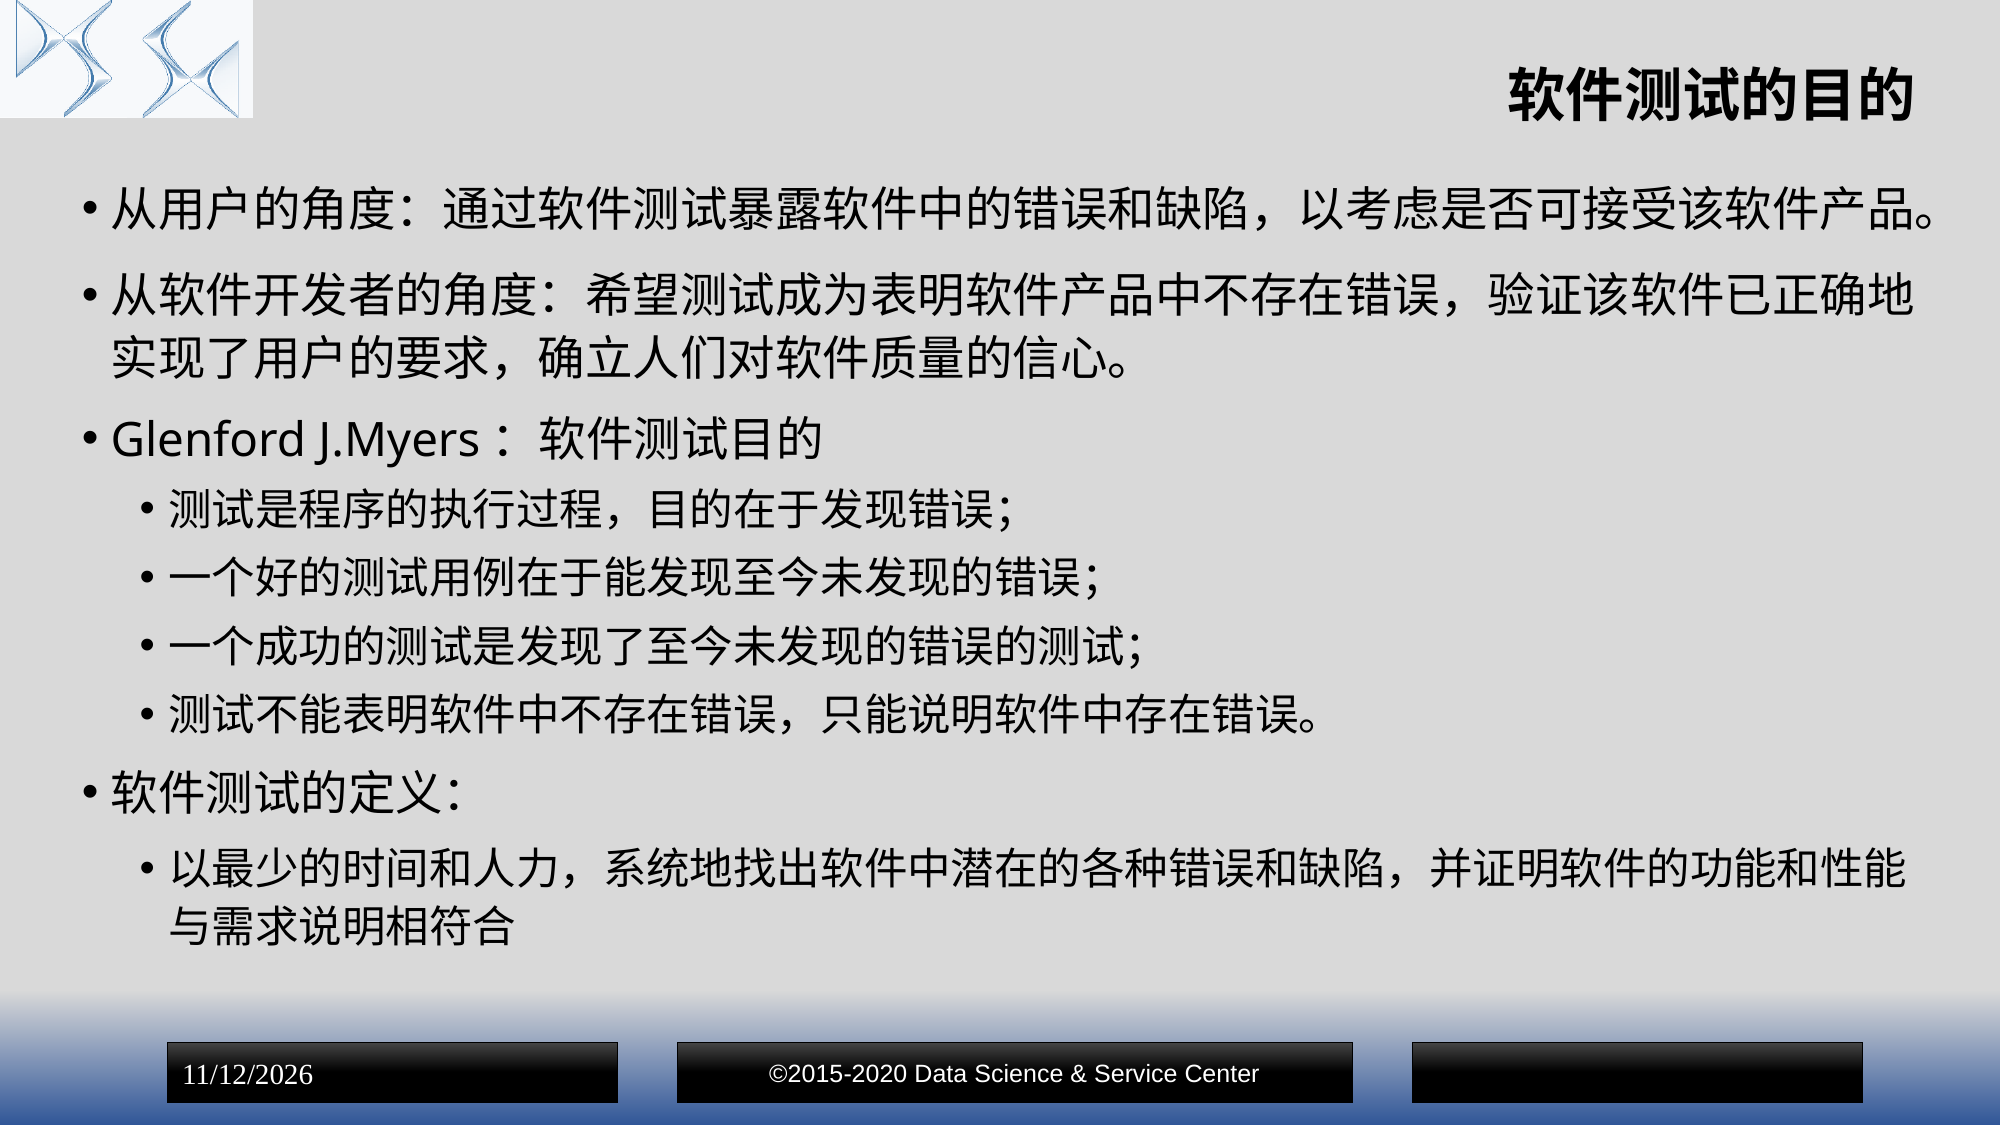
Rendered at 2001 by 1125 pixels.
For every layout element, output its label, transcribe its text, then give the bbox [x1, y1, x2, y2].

title 软件测试的目的 [164, 45, 1931, 151]
list 从用户的角度：通过软件测试暴露软件中的错误和缺陷，以考虑是否可接受该软件产品。 从软件开发者的角度：希望测试成为表明软件产品中不存在错误，验证该软件已正确地实现了用户的要求，确立人们对软件质量的信心。 Glenford J.Myers：软件测试目的 测试是程序的执行过程，目的在于发现错误； 一个好的测试用例在于能发现至今未发现的错误； 一个成功的测试是发现了至今未发现的错误的测试； 测试不能表明软件中不存在错误，只能说明软件中存在错误。 软件测试的定义： 以最少的时间和人力，系统地找出软件中潜在的各种错误和缺陷，并证明软件的功能和性能与需求说明相符合 [66, 165, 1934, 1014]
footer ©2015-2020 Data Science & Service Center [677, 1042, 1353, 1103]
slide_number [1412, 1042, 1863, 1103]
slide_number [167, 1042, 618, 1103]
